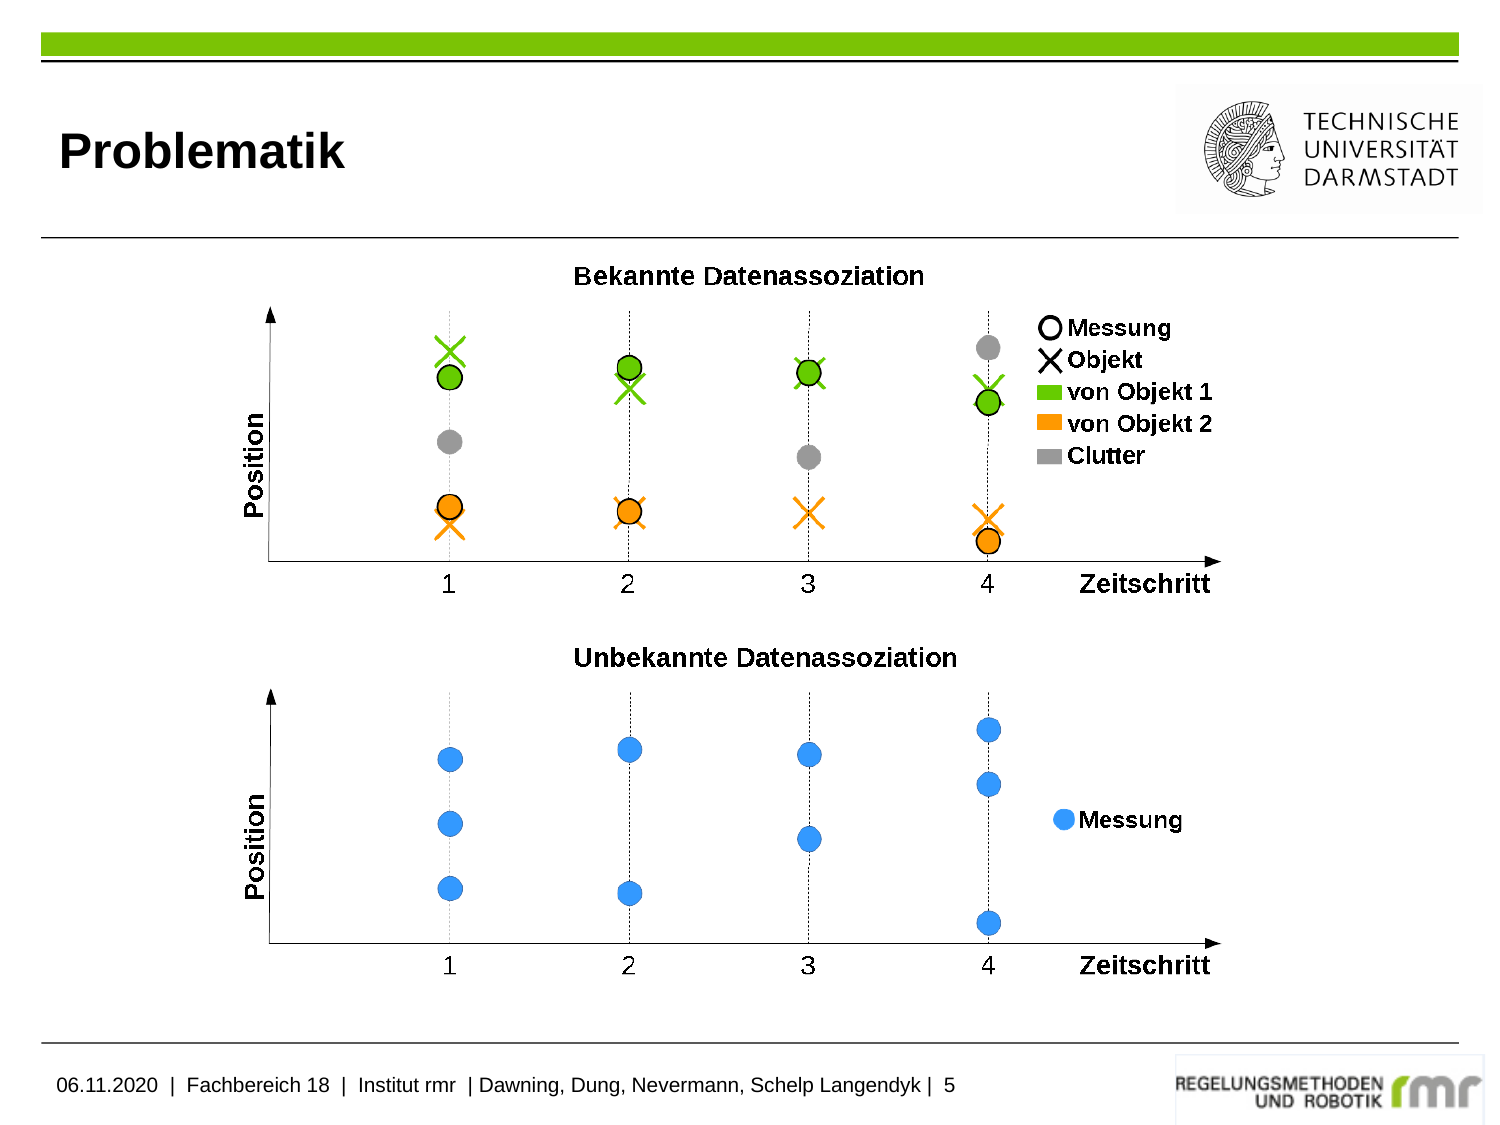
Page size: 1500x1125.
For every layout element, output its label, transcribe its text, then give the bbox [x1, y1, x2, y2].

picture [1175, 84, 1483, 214]
title Problematik [58, 79, 1149, 218]
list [236, 255, 1227, 1020]
picture [1175, 1054, 1486, 1125]
